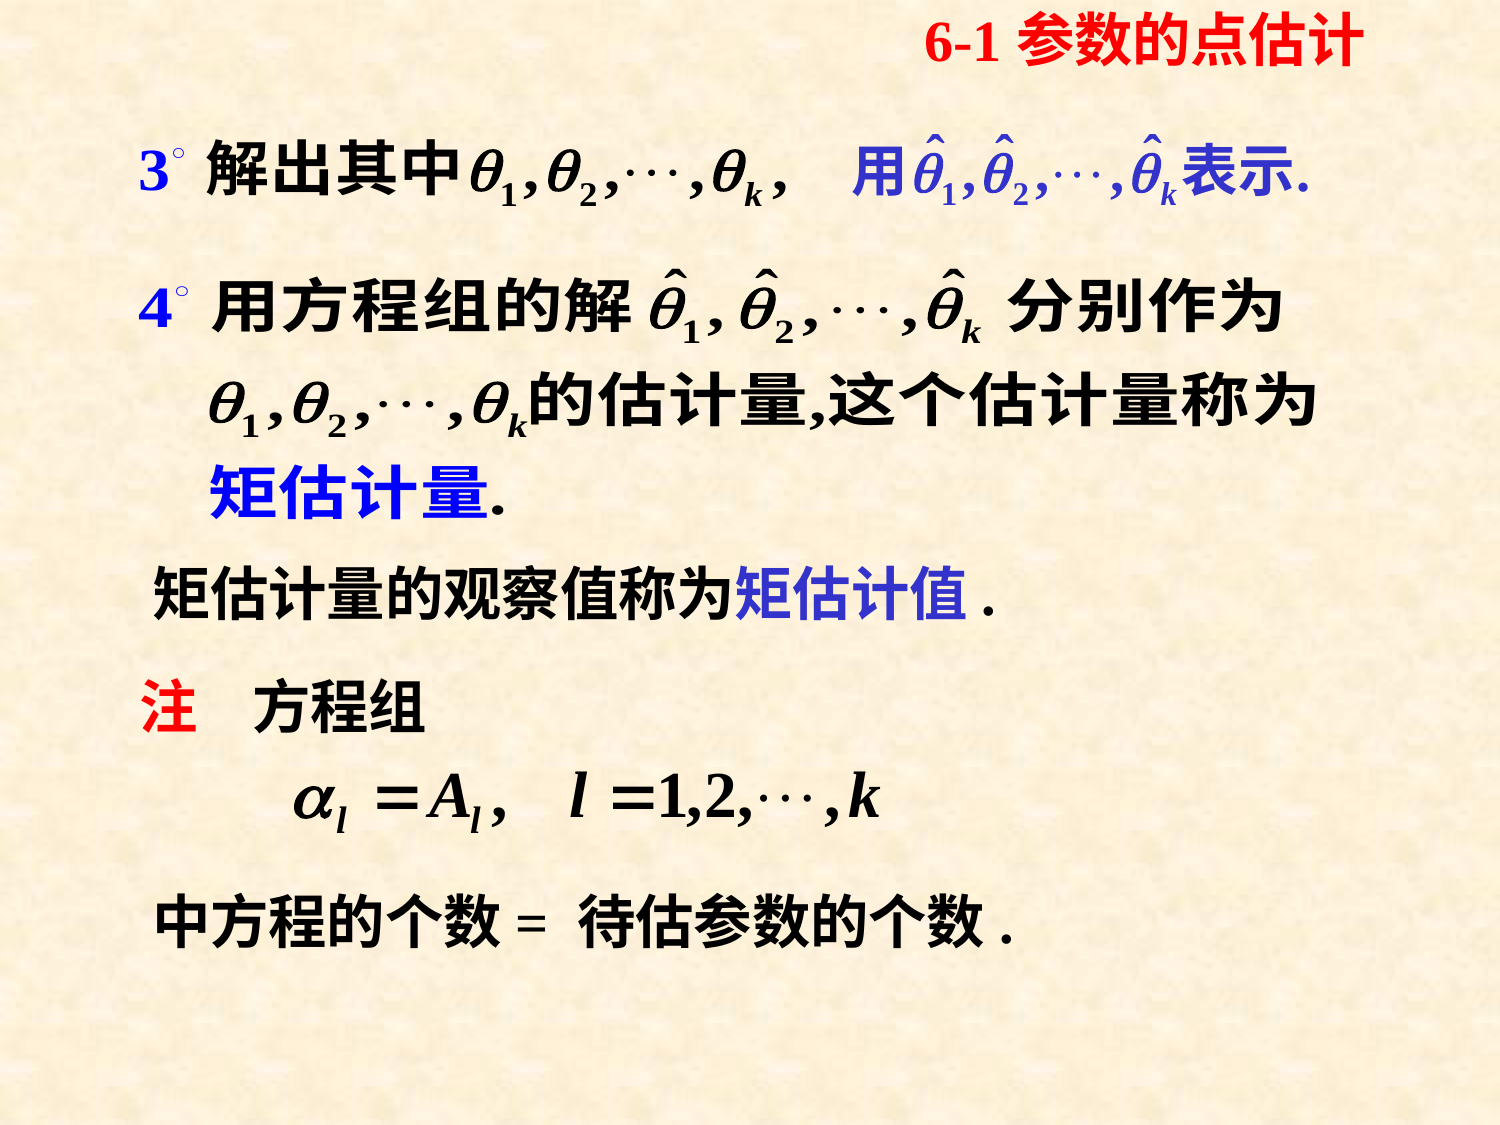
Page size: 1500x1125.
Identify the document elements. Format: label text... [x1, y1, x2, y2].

picture [0, 0, 1500, 1125]
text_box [128, 125, 800, 221]
text_box 6-1参数的点估计 [909, 0, 1381, 81]
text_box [284, 751, 897, 851]
text_box 方程组 [237, 662, 863, 748]
text_box 注 [125, 662, 237, 748]
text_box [844, 125, 1375, 221]
text_box 矩估计量的观察值称为矩估计值. [137, 549, 1013, 635]
text_box 中方程的个数= 待估参数的个数. [137, 877, 1150, 963]
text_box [128, 255, 1331, 539]
